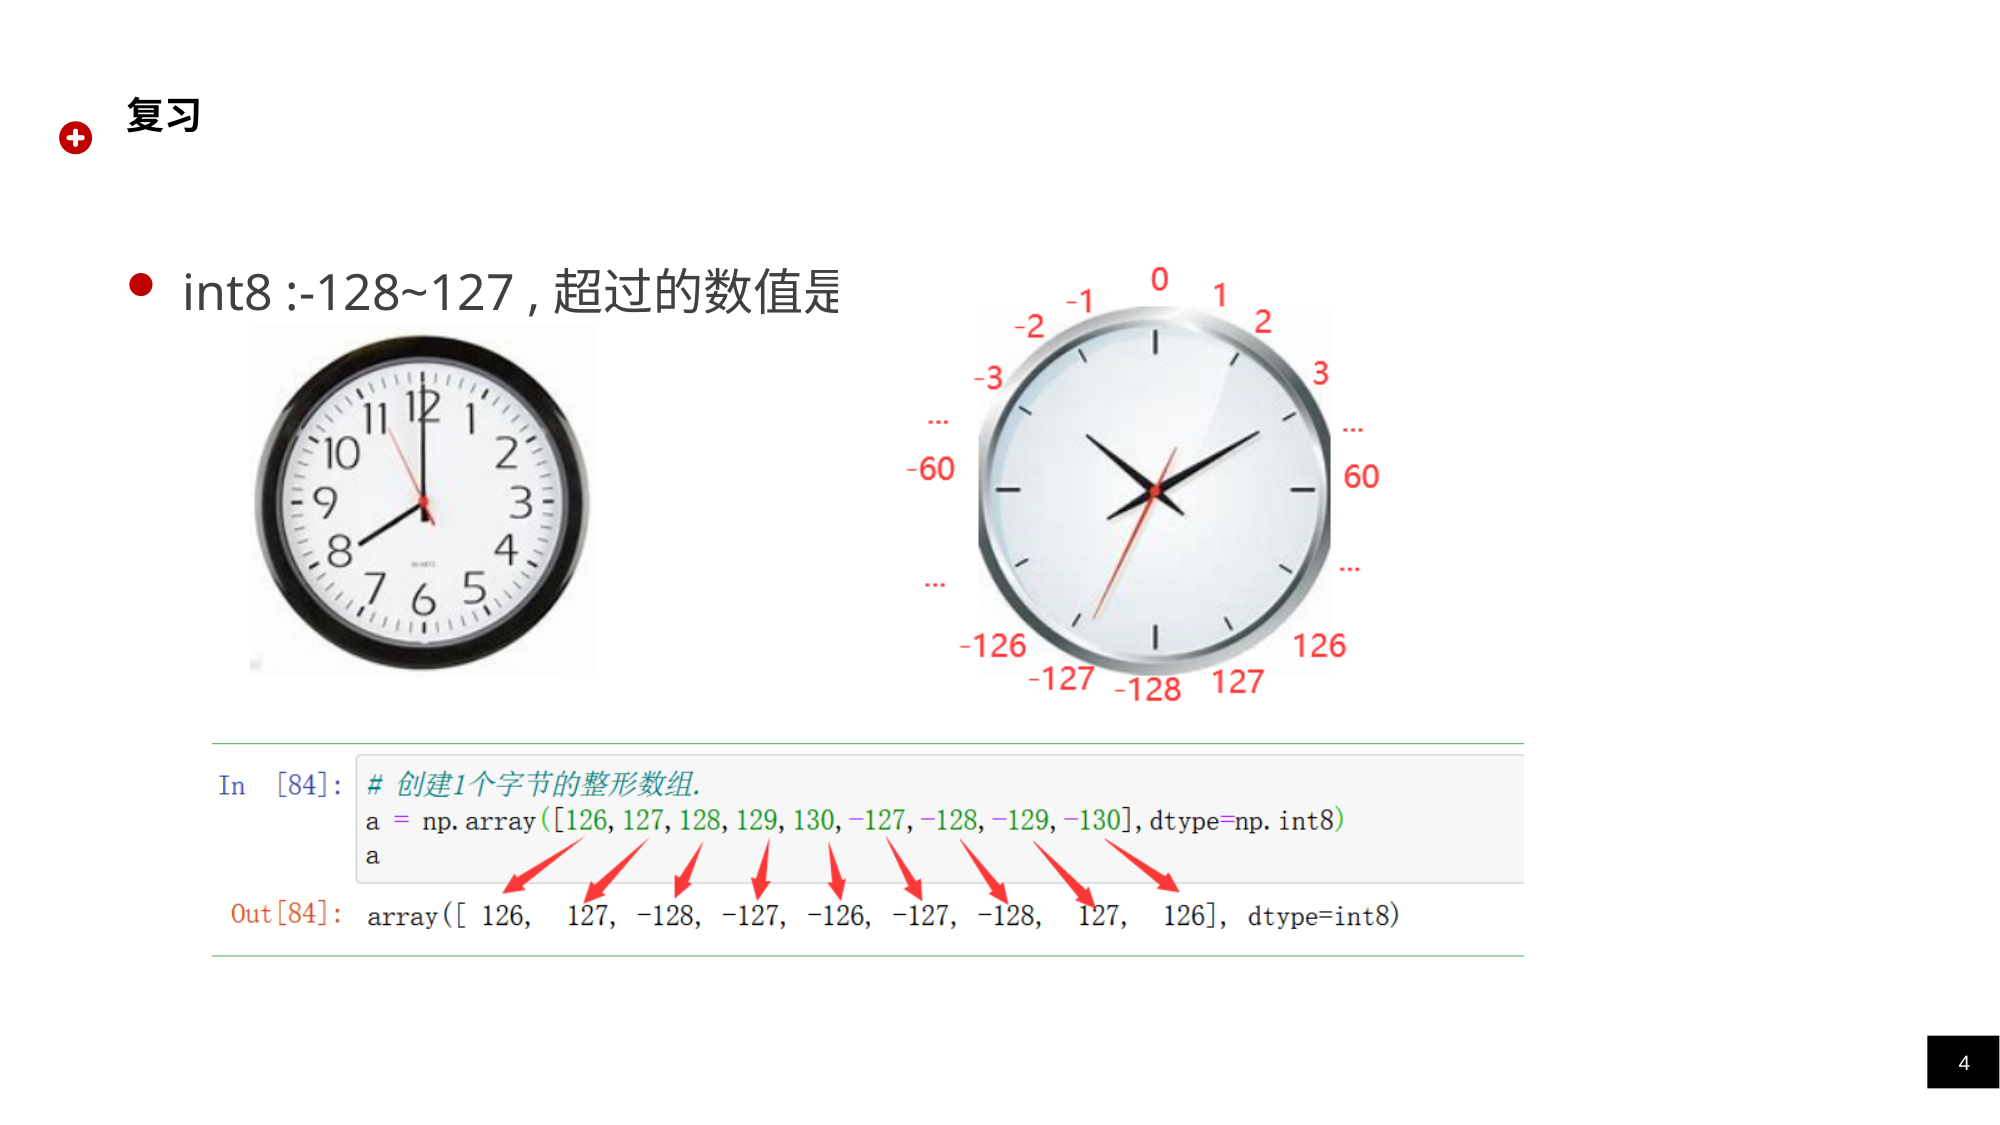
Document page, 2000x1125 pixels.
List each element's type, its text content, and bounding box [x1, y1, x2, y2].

picture [212, 743, 1525, 968]
title 复习 [111, 83, 1899, 192]
list int8 :-128~127 ,超过的数值是多少? [111, 222, 1899, 1037]
picture [837, 222, 1479, 724]
picture [249, 321, 597, 681]
